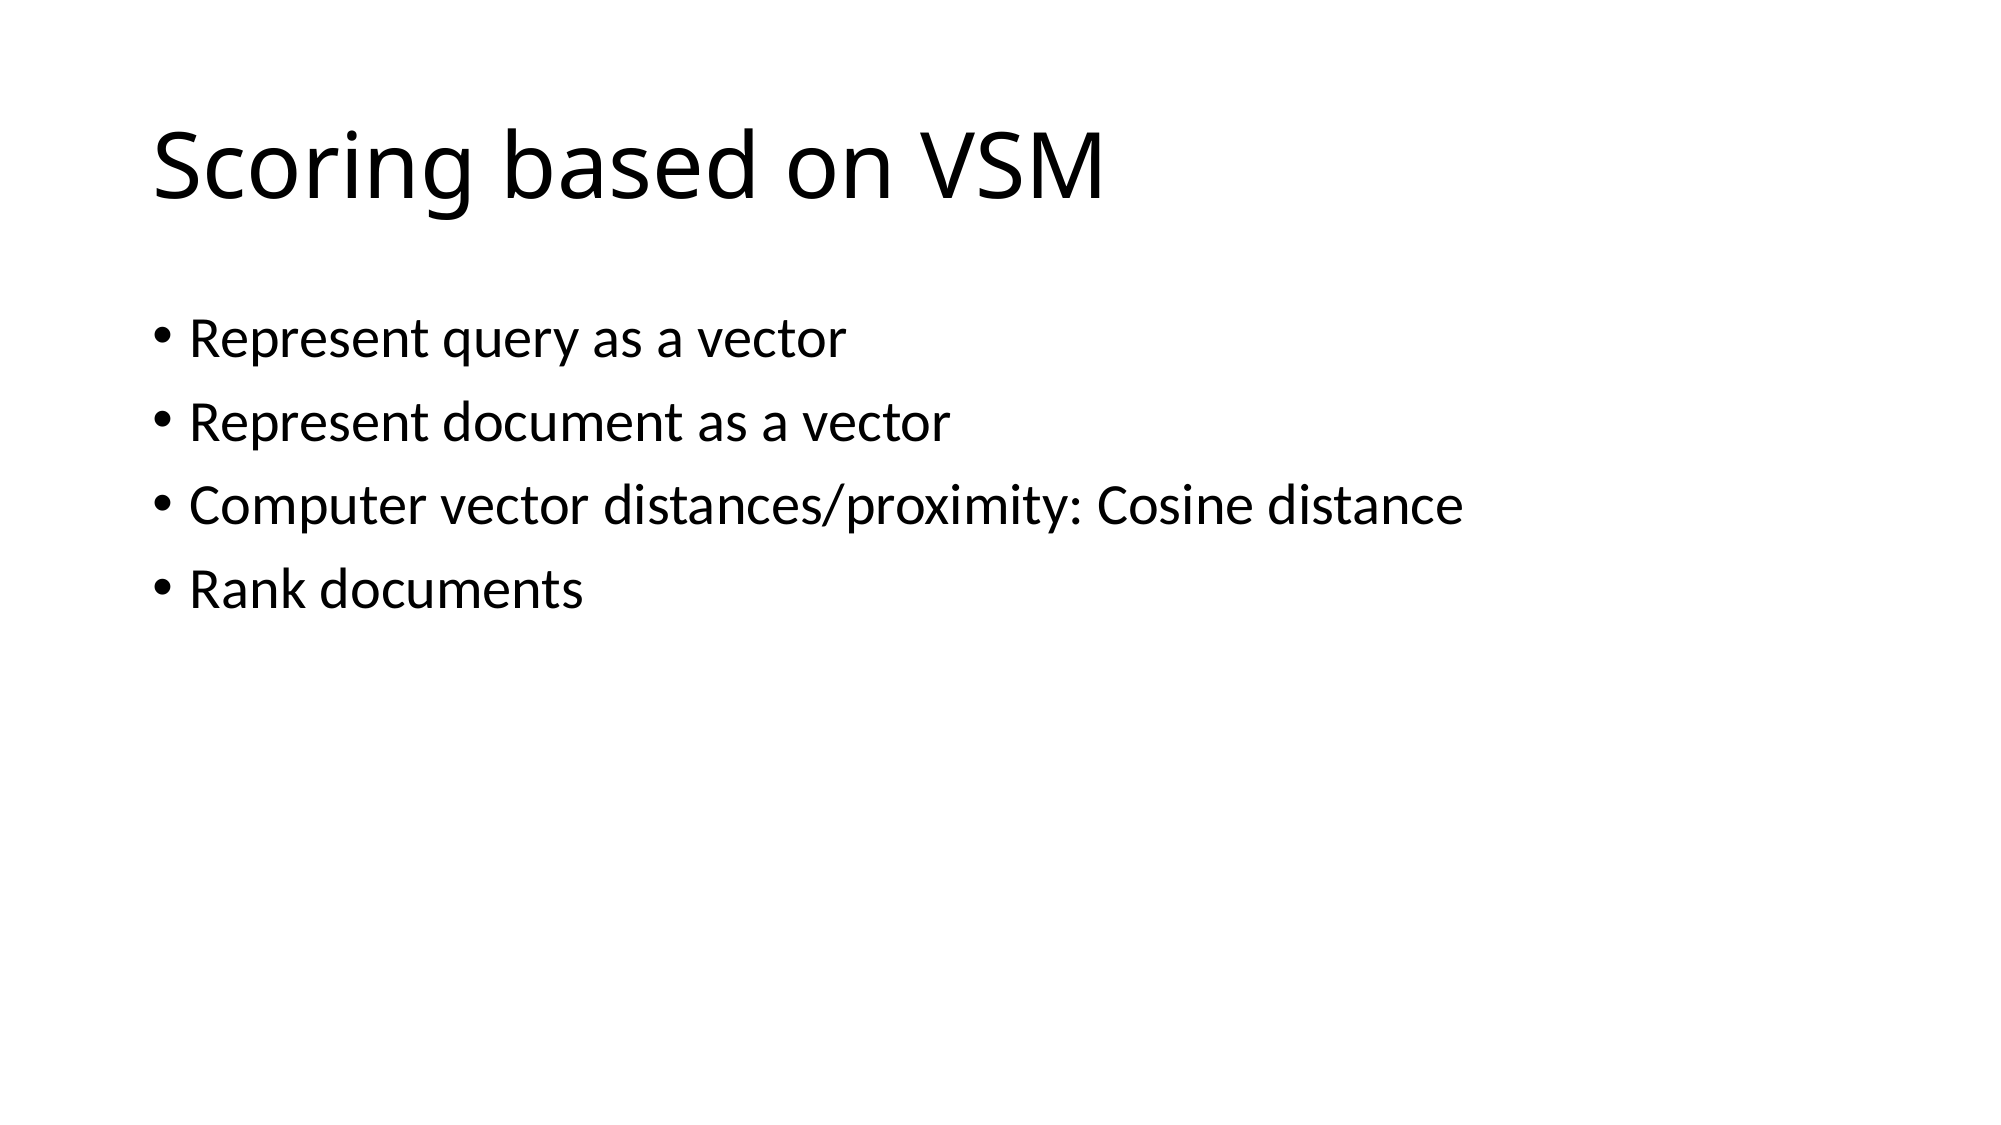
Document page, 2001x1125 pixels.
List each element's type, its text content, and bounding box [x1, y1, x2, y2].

title Scoring based on VSM [137, 59, 1863, 278]
list Represent query as a vector Represent document as a vector Computer vector distances/proximity: Cosine distance Rank documents [137, 299, 1863, 1014]
